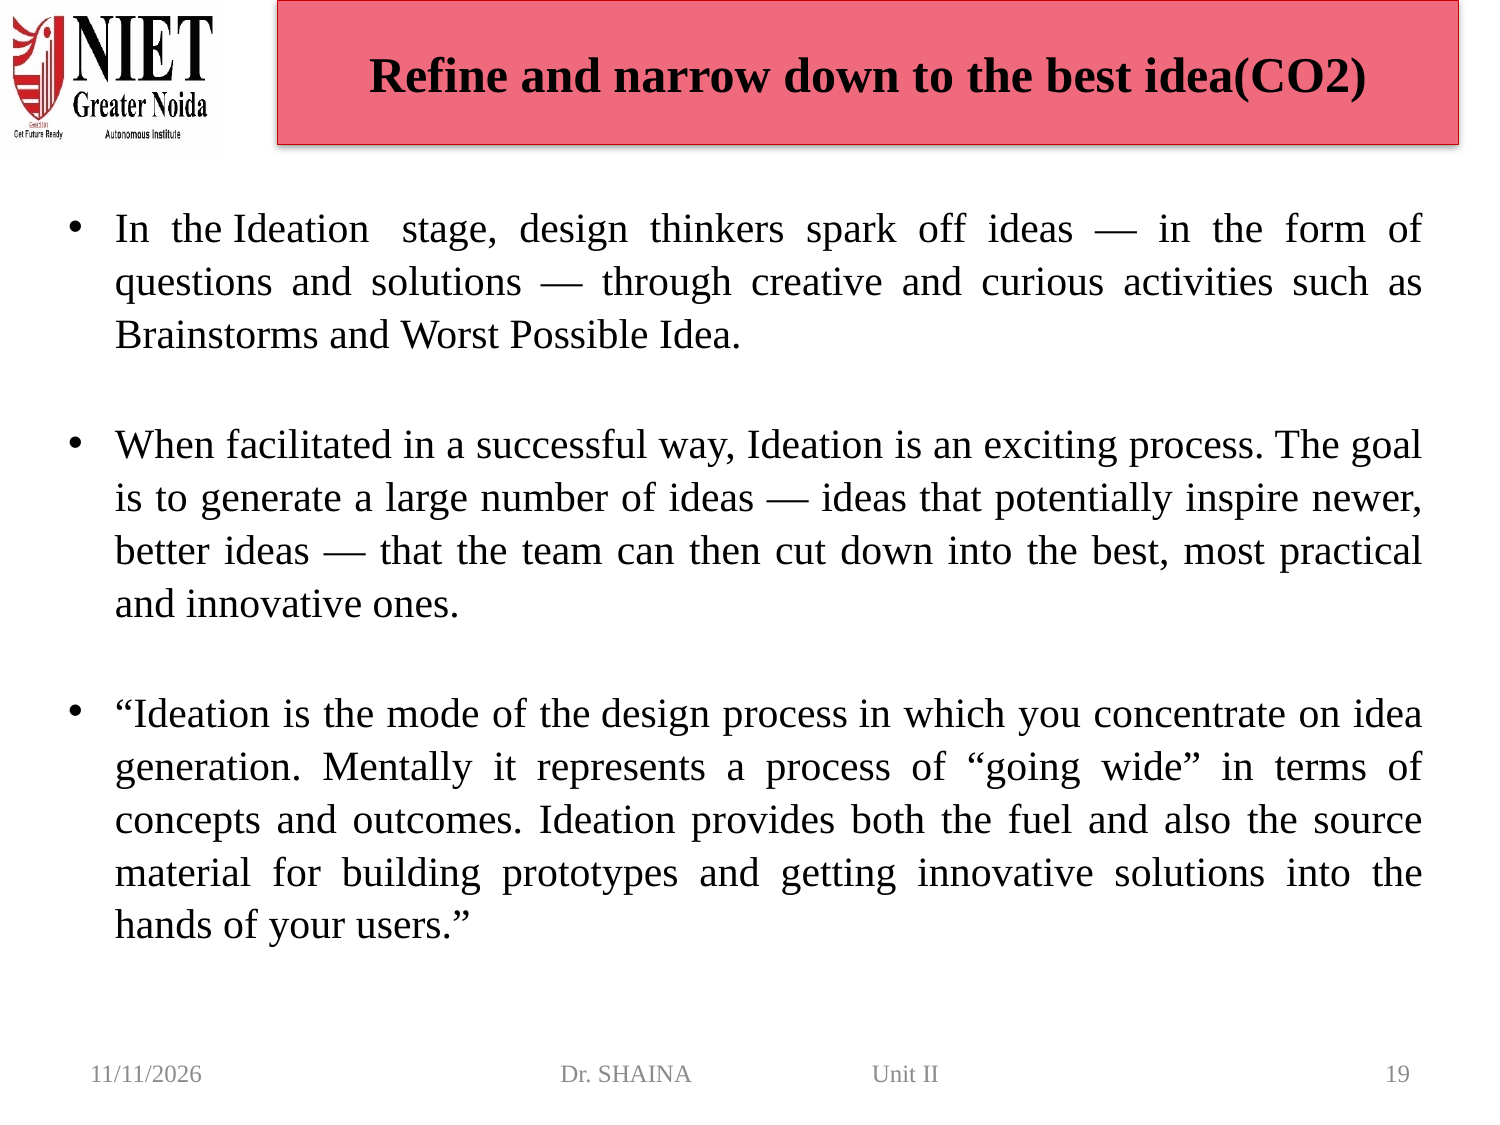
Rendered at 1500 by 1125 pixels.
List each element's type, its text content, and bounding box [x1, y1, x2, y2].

footer Dr. SHAINA Unit II [512, 1042, 988, 1103]
slide_number 19 [1074, 1042, 1425, 1103]
text_box Refine and narrow down to the best idea(CO2) [277, 0, 1459, 145]
text_box In the Ideation stage, design thinkers spark off ideas — in the form of questions and solutions — through creative and curious activities such as Brainstorms and Worst Possible Idea. When facilitated in a successful way, Ideation is an exciting process. The goal is to generate a large number of ideas — ideas that potentially inspire newer, better ideas — that the team can then cut down into the best, most practical and innovative ones. “Ideation is the mode of the design process in which you concentrate on idea generation. Mentally it represents a process of “going wide” in terms of concepts and outcomes. Ideation provides both the fuel and also the source material for building prototypes and getting innovative solutions into the hands of your users.” [66, 196, 1425, 948]
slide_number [75, 1042, 425, 1103]
picture [0, 0, 226, 156]
